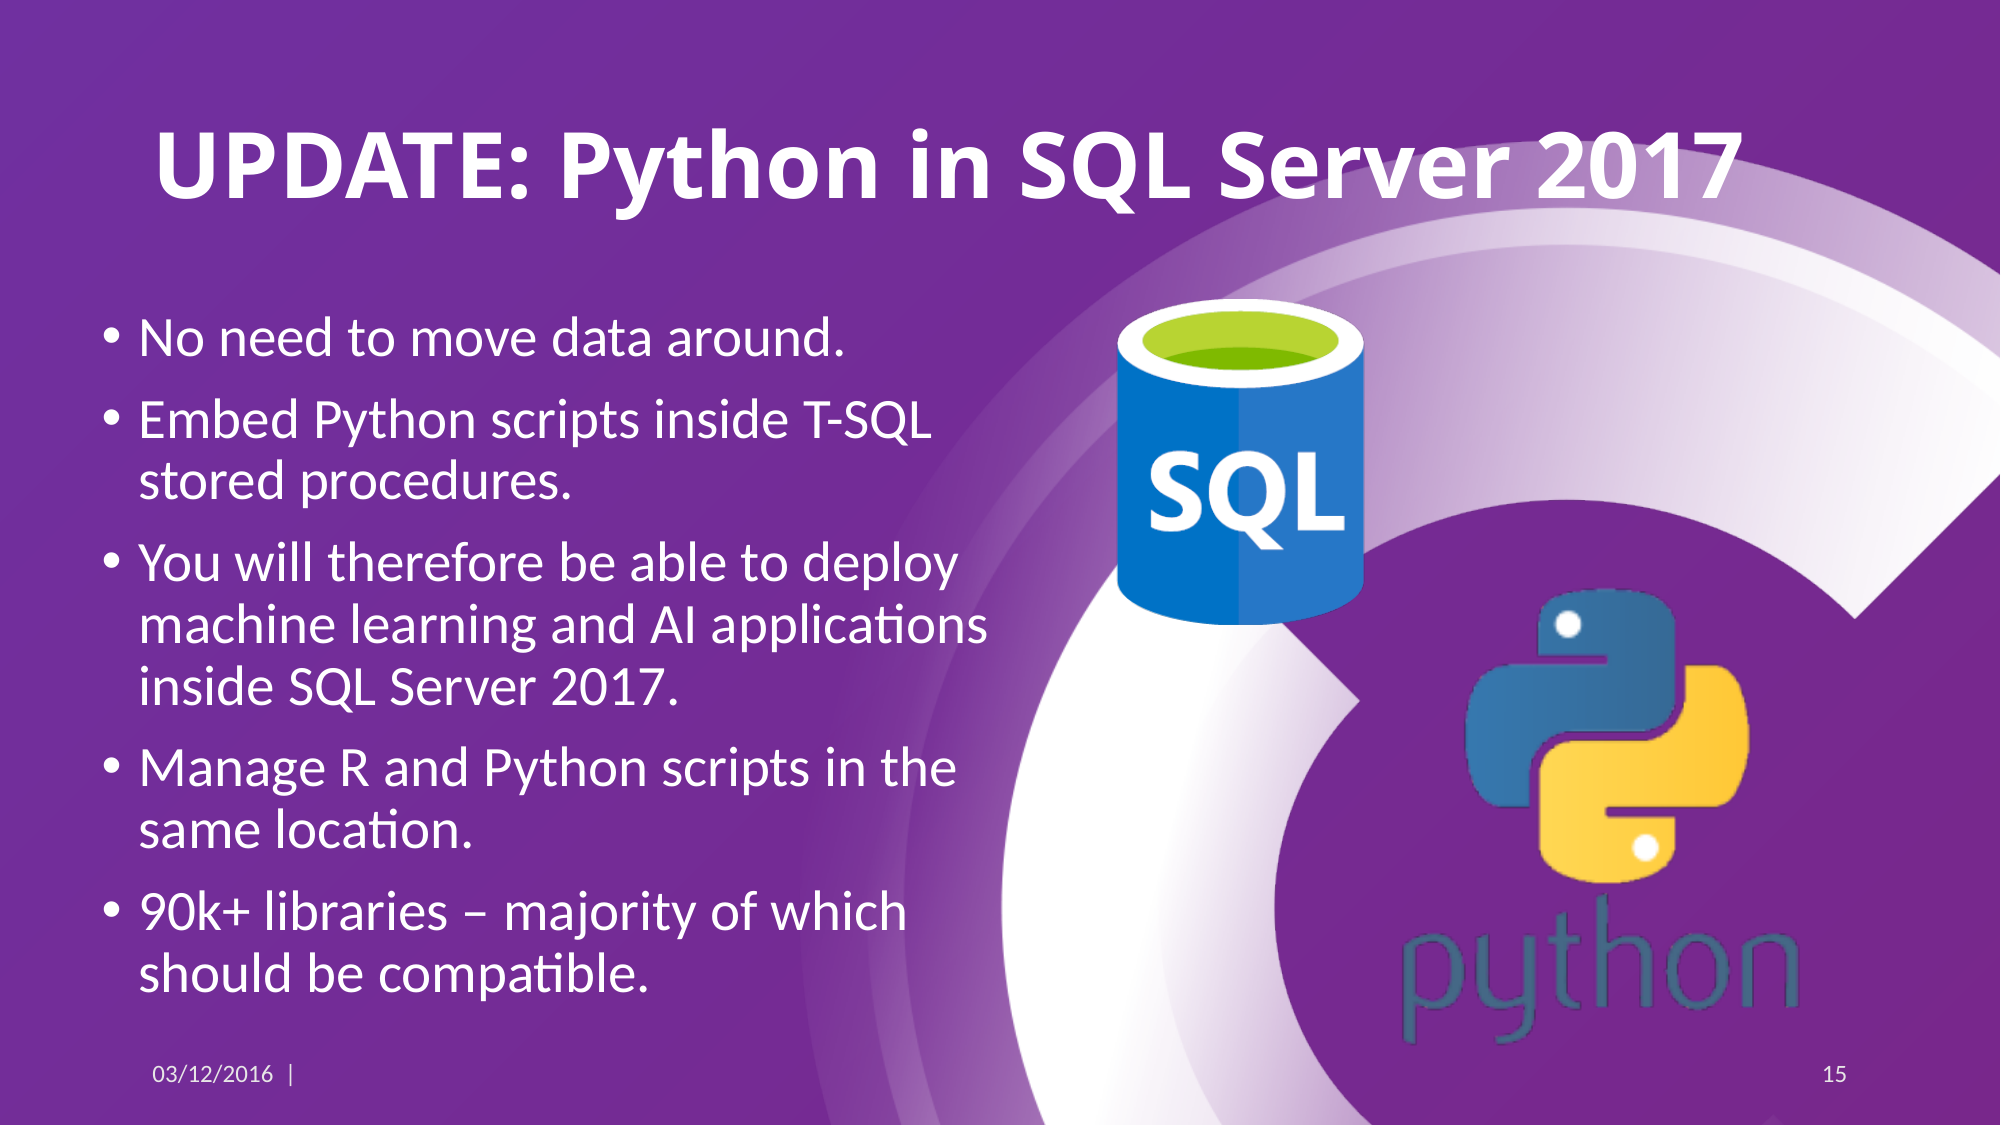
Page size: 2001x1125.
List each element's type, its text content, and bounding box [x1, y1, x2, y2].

slide_number 15 [1412, 1067, 1863, 1103]
title UPDATE: Python in SQL Server 2017 [137, 59, 1863, 278]
picture [770, 119, 2001, 1125]
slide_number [137, 1042, 588, 1103]
list No need to move data around. Embed Python scripts inside T-SQL stored procedures. You will therefore be able to deploy machine learning and AI applications inside SQL Server 2017. Manage R and Python scripts in the same location. 90k+ libraries – majority of which should be compatible. [86, 299, 1068, 1014]
